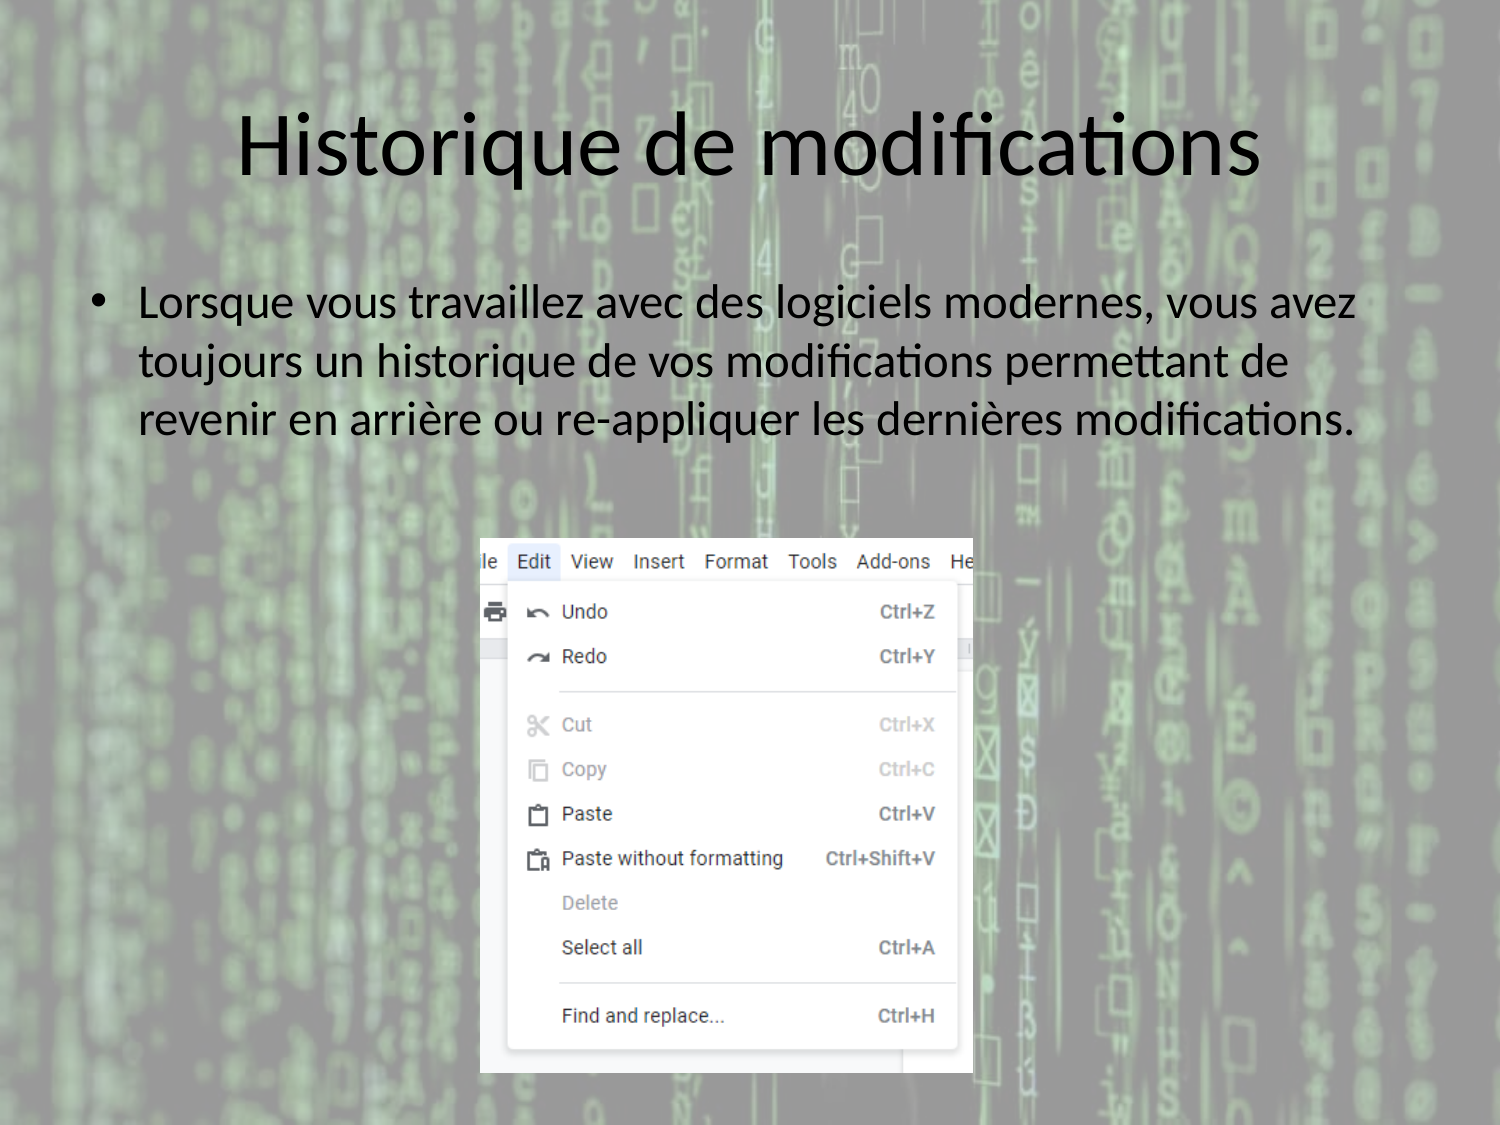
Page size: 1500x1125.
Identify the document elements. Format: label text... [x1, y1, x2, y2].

list Lorsque vous travaillez avec des logiciels modernes, vous avez toujours un historique de vos modifications permettant de revenir en arrière ou re-appliquer les dernières modifications. [75, 262, 1395, 504]
title Historique de modifications [75, 45, 1425, 233]
picture [480, 538, 973, 1073]
